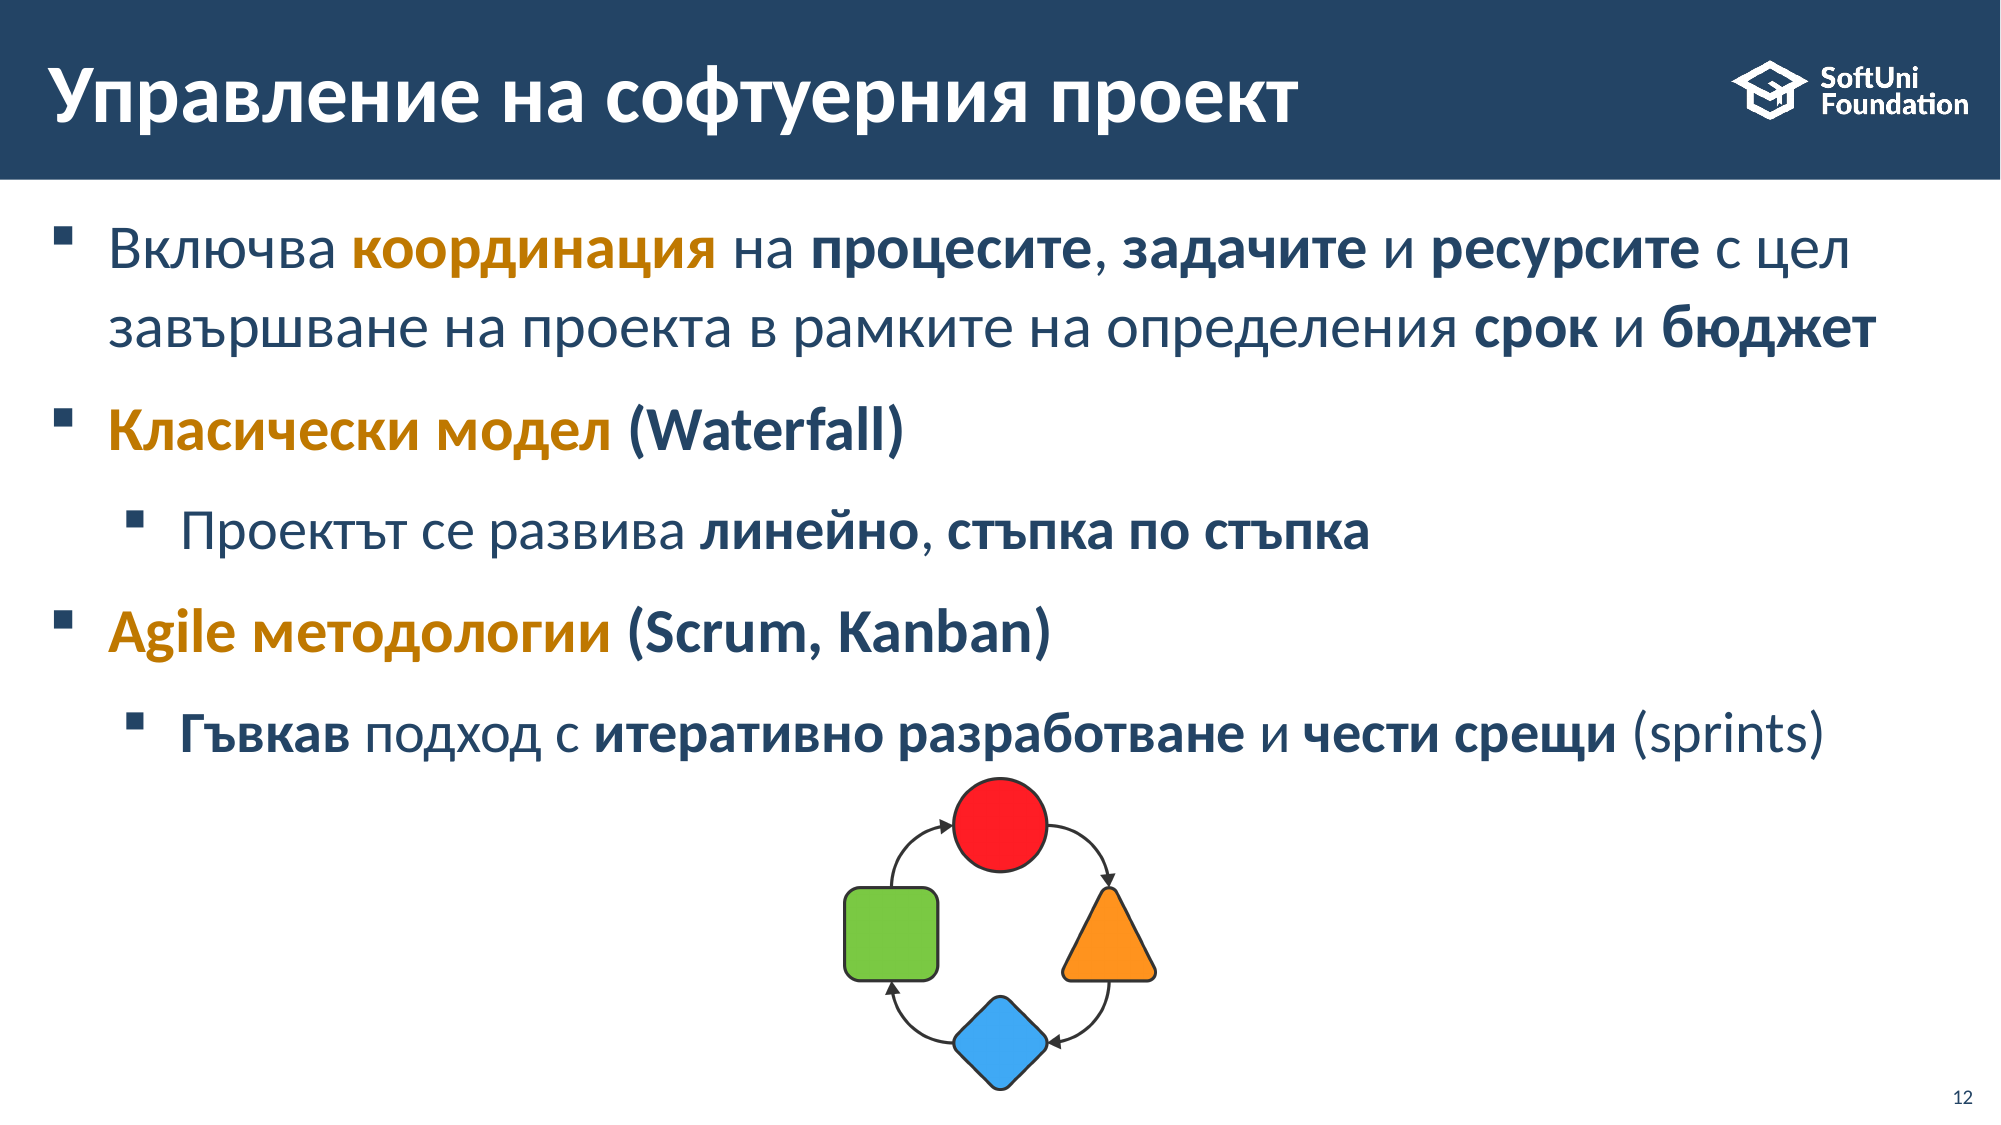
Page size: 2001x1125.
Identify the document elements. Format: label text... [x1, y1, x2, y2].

slide_number 12 [1927, 1067, 1989, 1117]
title Управление на софтуерния проект [31, 16, 1716, 162]
list Включва координация на процесите, задачите и ресурсите с цел завършване на проекта в рамките на определения срок и бюджет Класически модел (Waterfall) Проектът се развива линейно, стъпка по стъпка Agile методологии (Scrum, Kanban) Гъвкав подход с итеративно разработване и чести срещи (sprints) [31, 196, 1970, 1104]
picture [1731, 60, 1968, 120]
picture [843, 777, 1157, 1092]
